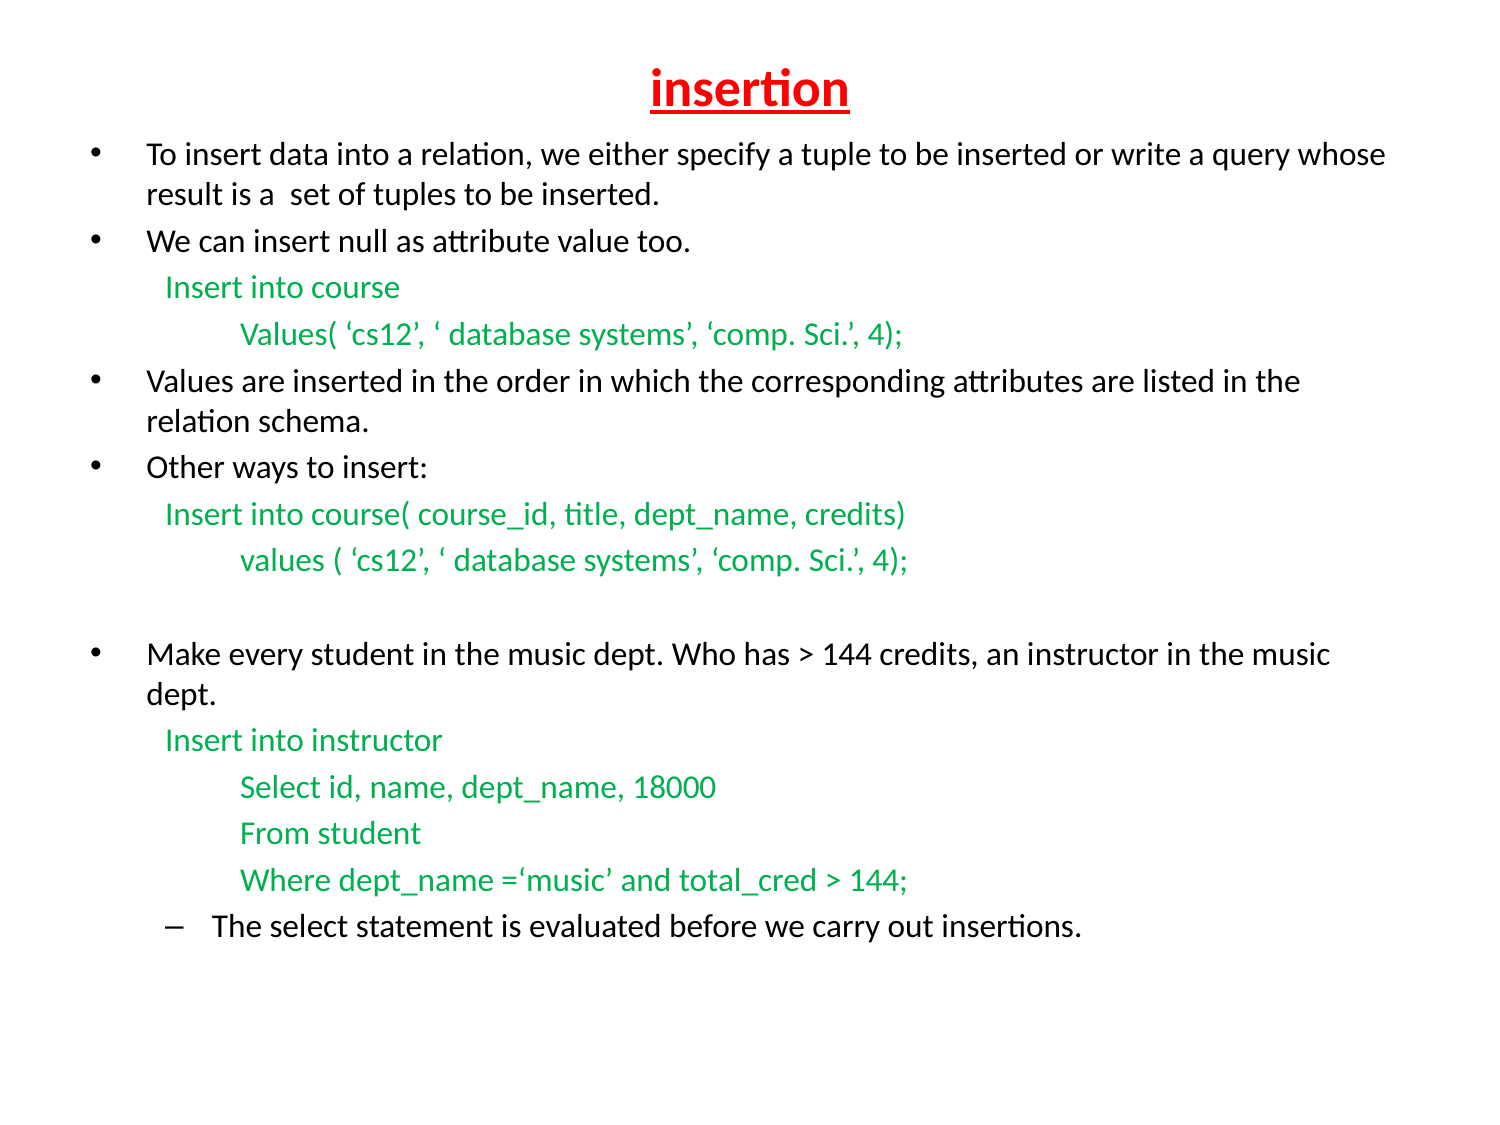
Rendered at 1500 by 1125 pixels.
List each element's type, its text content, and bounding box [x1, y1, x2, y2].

list To insert data into a relation, we either specify a tuple to be inserted or write a query whose result is a set of tuples to be inserted. We can insert null as attribute value too. Insert into course Values( ‘cs12’, ‘ database systems’, ‘comp. Sci.’, 4); Values are inserted in the order in which the corresponding attributes are listed in the relation schema. Other ways to insert: Insert into course( course_id, title, dept_name, credits) values ( ‘cs12’, ‘ database systems’, ‘comp. Sci.’, 4); Make every student in the music dept. Who has > 144 credits, an instructor in the music dept. Insert into instructor Select id, name, dept_name, 18000 From student Where dept_name =‘music’ and total_cred > 144; The select statement is evaluated before we carry out insertions. [75, 125, 1425, 1005]
title insertion [75, 45, 1425, 125]
